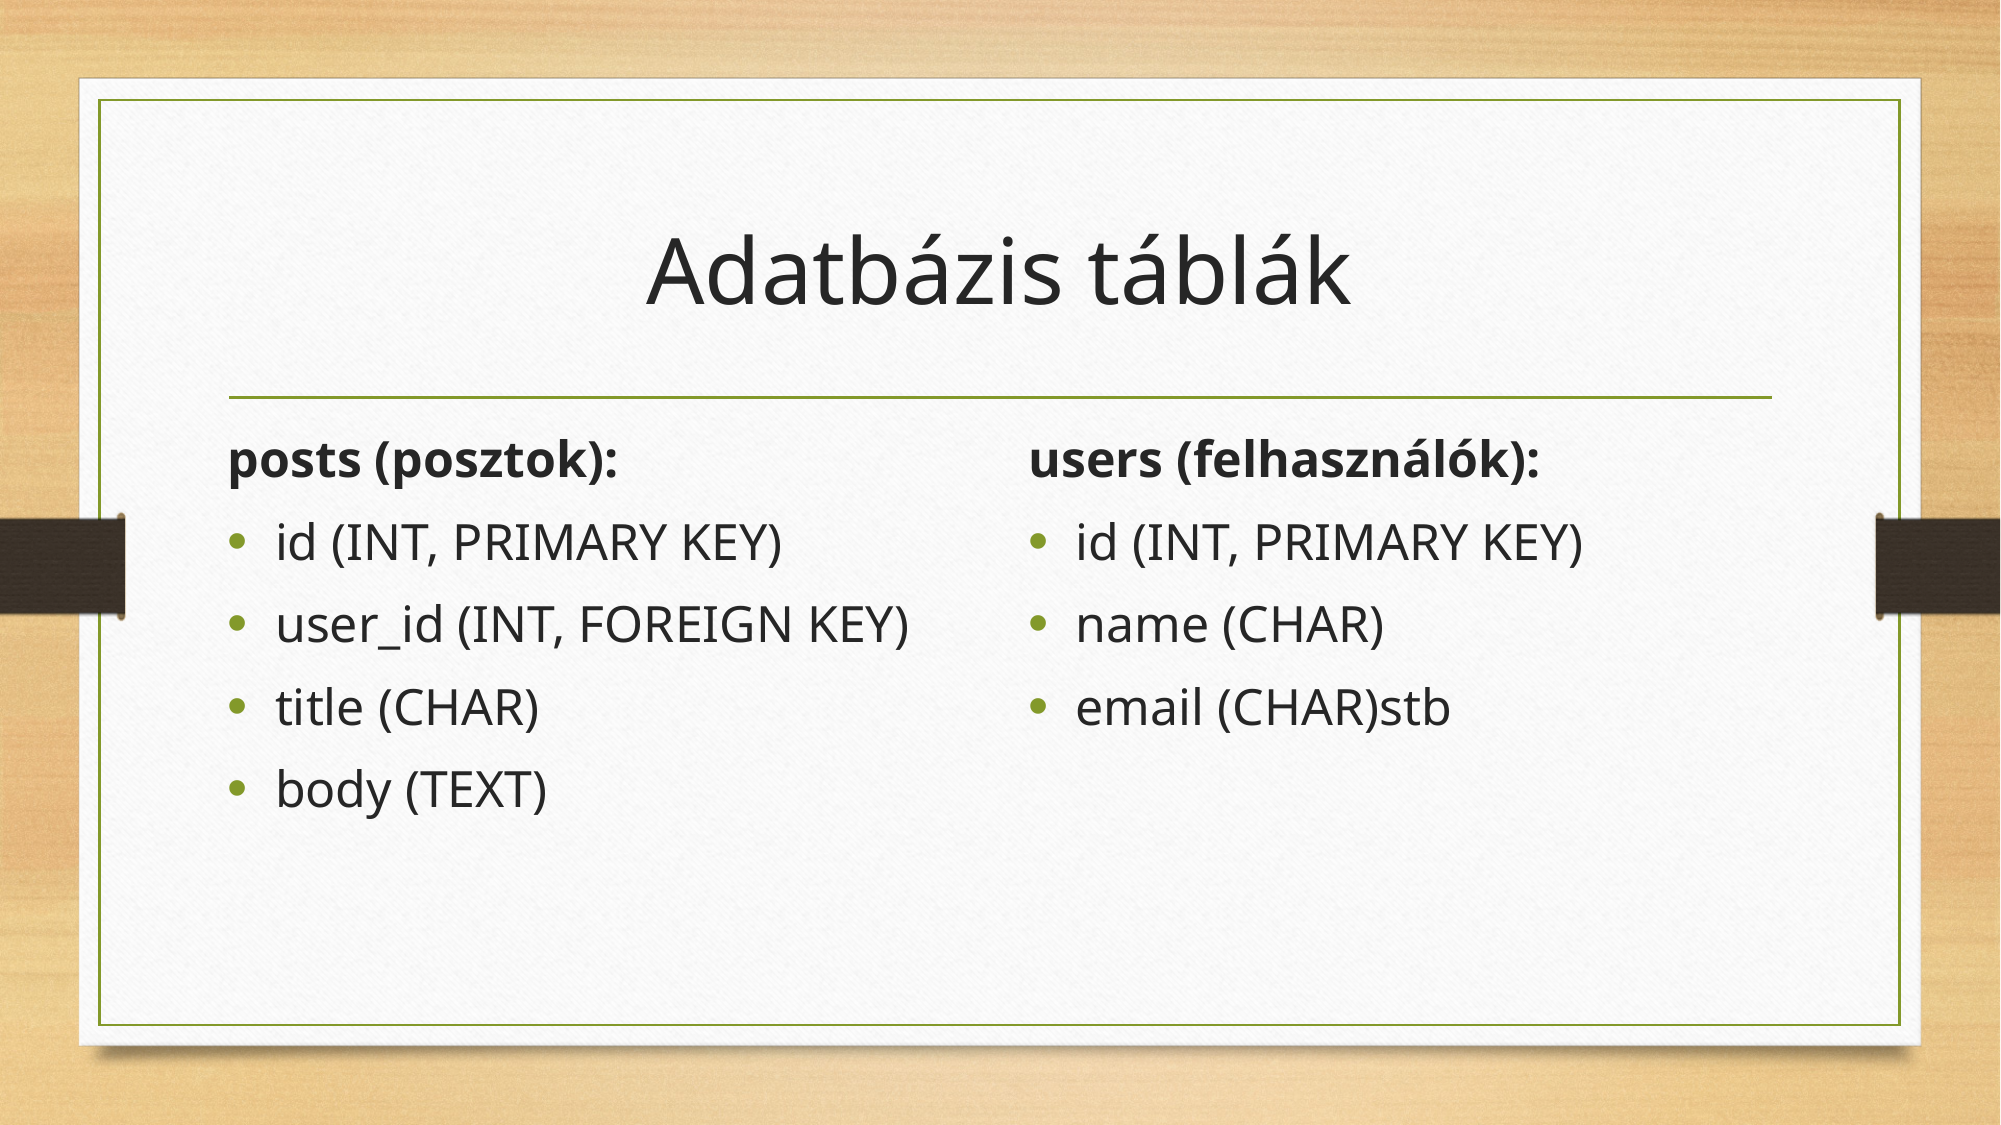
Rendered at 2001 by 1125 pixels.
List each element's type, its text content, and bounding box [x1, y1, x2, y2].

picture [0, 0, 2001, 1125]
title Adatbázis táblák [212, 161, 1788, 375]
list posts (posztok): id (INT, PRIMARY KEY) user_id (INT, FOREIGN KEY) title (CHAR) body (TEXT) [213, 420, 987, 963]
list users (felhasználók): id (INT, PRIMARY KEY) name (CHAR) email (CHAR)stb [1013, 420, 1788, 963]
